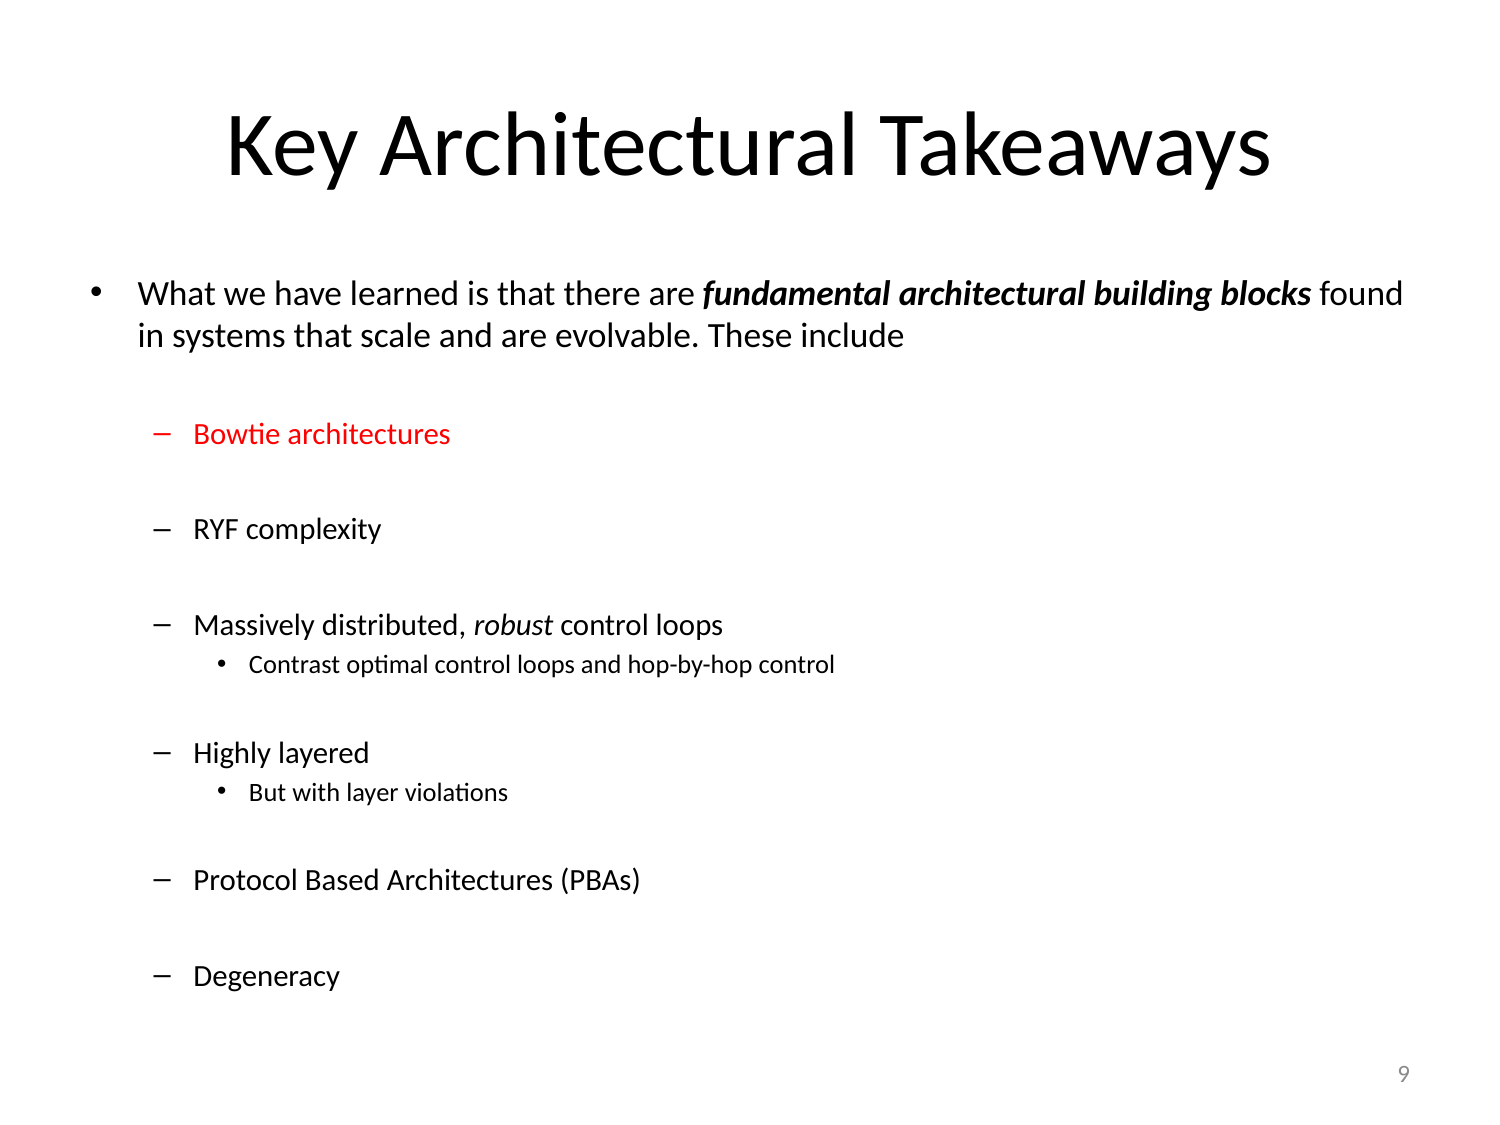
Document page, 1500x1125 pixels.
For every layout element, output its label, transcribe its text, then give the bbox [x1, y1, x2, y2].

slide_number 9 [1074, 1042, 1425, 1103]
list What we have learned is that there are fundamental architectural building blocks found in systems that scale and are evolvable. These include Bowtie architectures RYF complexity Massively distributed, robust control loops Contrast optimal control loops and hop-by-hop control Highly layered But with layer violations Protocol Based Architectures (PBAs) Degeneracy [75, 262, 1425, 1005]
title Key Architectural Takeaways [75, 45, 1425, 233]
